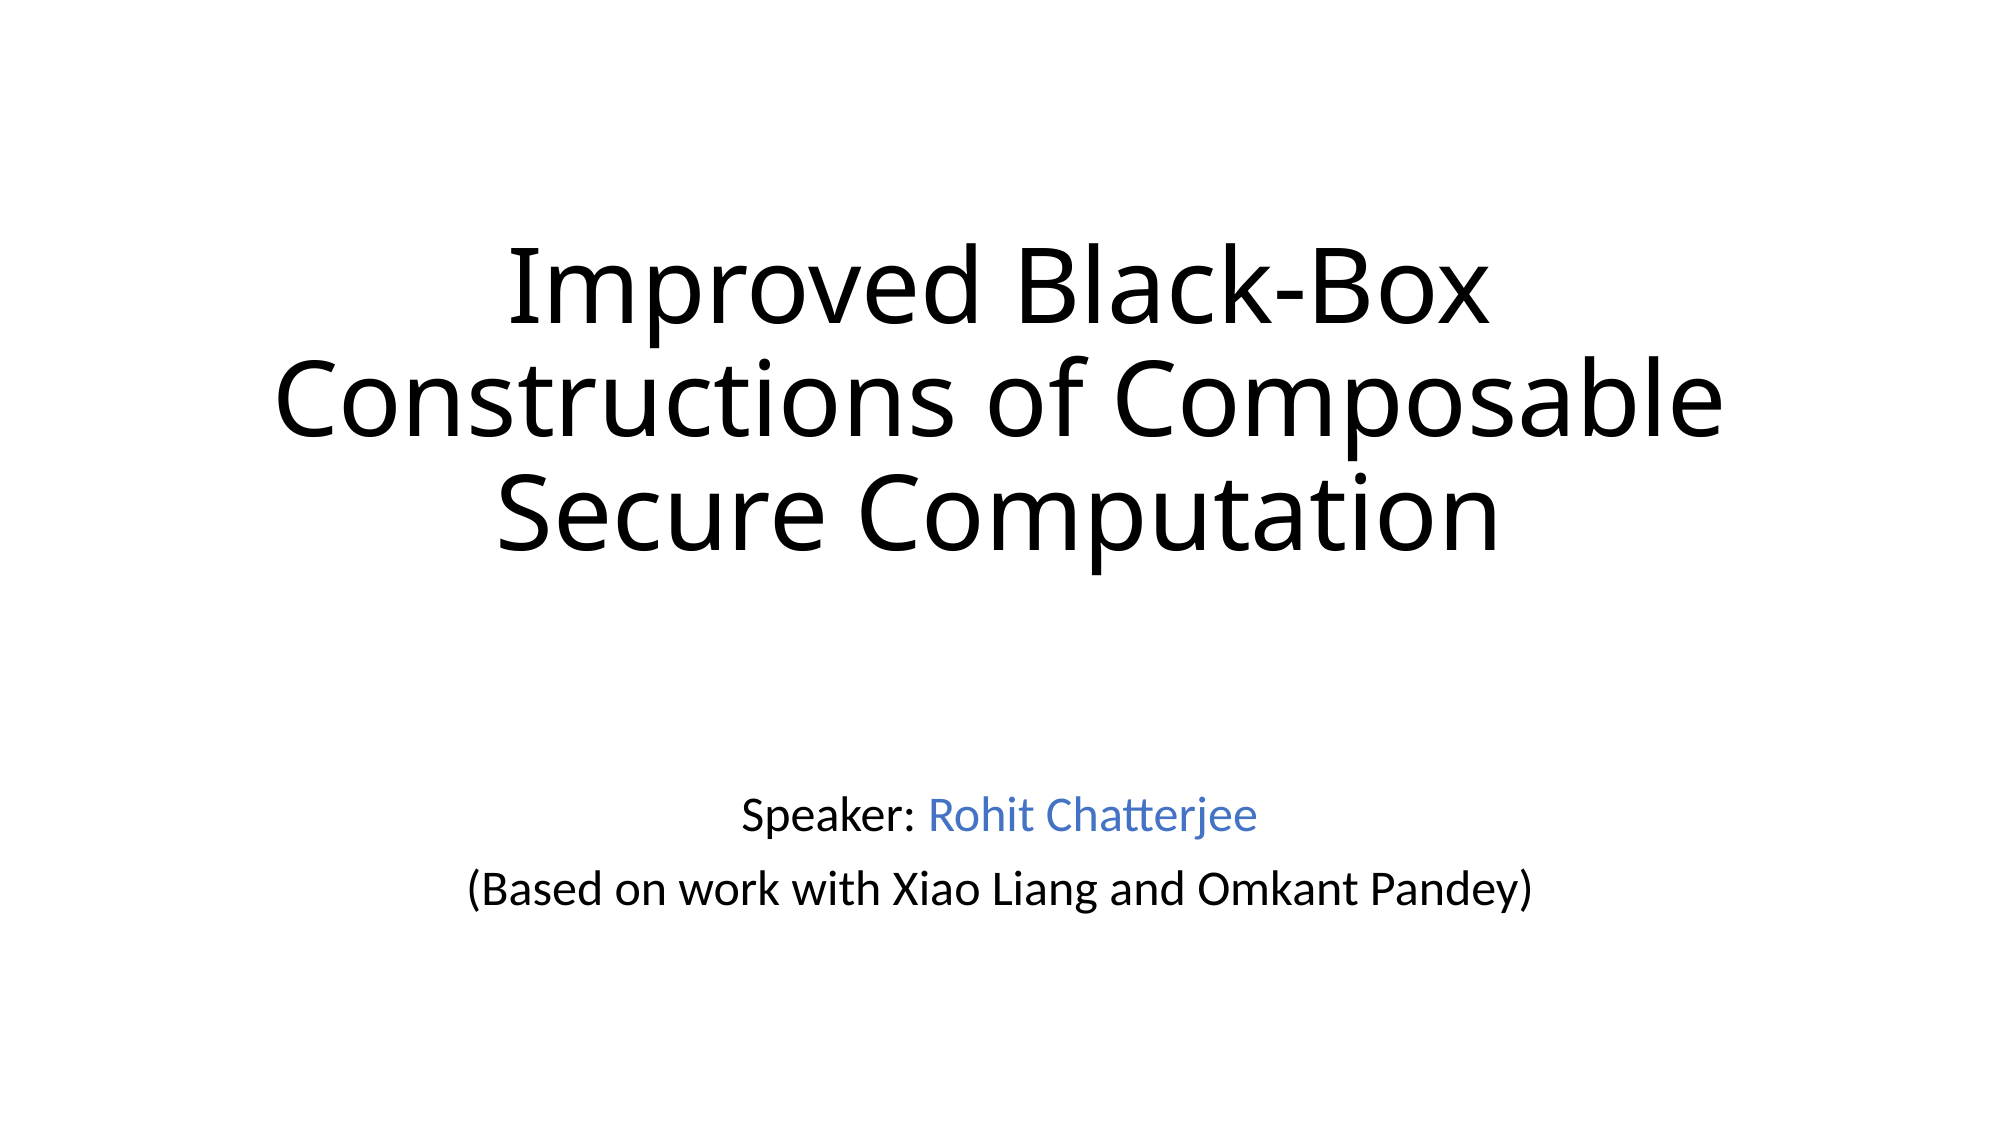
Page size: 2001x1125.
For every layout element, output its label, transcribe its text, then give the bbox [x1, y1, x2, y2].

subtitle Speaker: Rohit Chatterjee (Based on work with Xiao Liang and Omkant Pandey) [249, 726, 1750, 943]
title Improved Black-Box Constructions of Composable Secure Computation [249, 182, 1750, 581]
